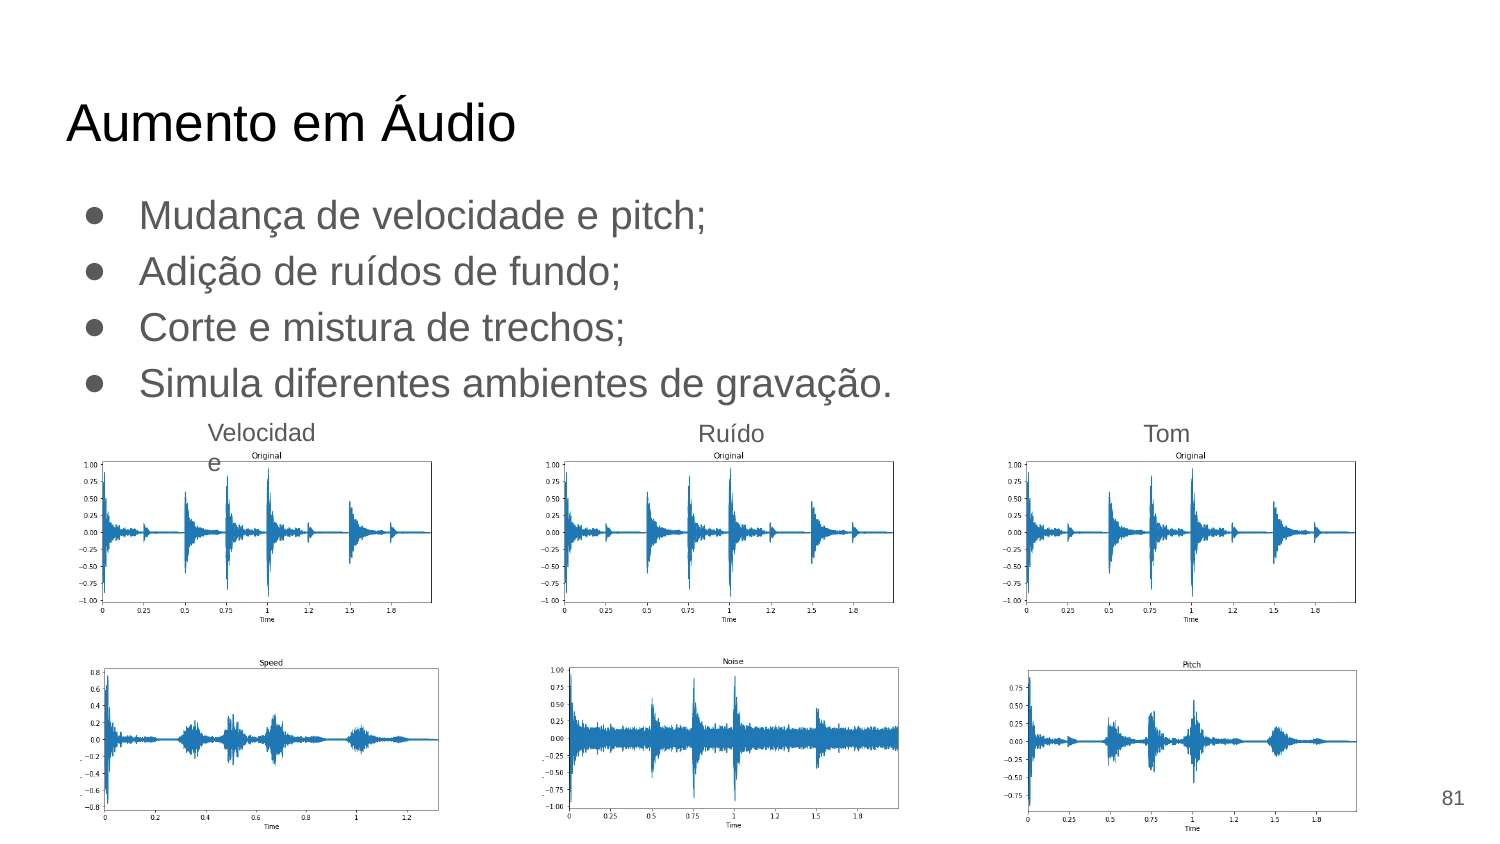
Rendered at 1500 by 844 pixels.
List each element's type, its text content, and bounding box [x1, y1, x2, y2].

title Aumento em Áudio [51, 72, 1449, 166]
slide_number ‹#› [1392, 764, 1480, 830]
list Mudança de velocidade e pitch; Adição de ruídos de fundo; Corte e mistura de trechos; Simula diferentes ambientes de gravação. [51, 166, 1449, 422]
picture [1000, 451, 1387, 844]
text_box Tom [1128, 402, 1249, 450]
picture [538, 451, 925, 844]
text_box Ruído [683, 402, 804, 450]
text_box Velocidade [192, 401, 336, 450]
picture [76, 451, 464, 844]
